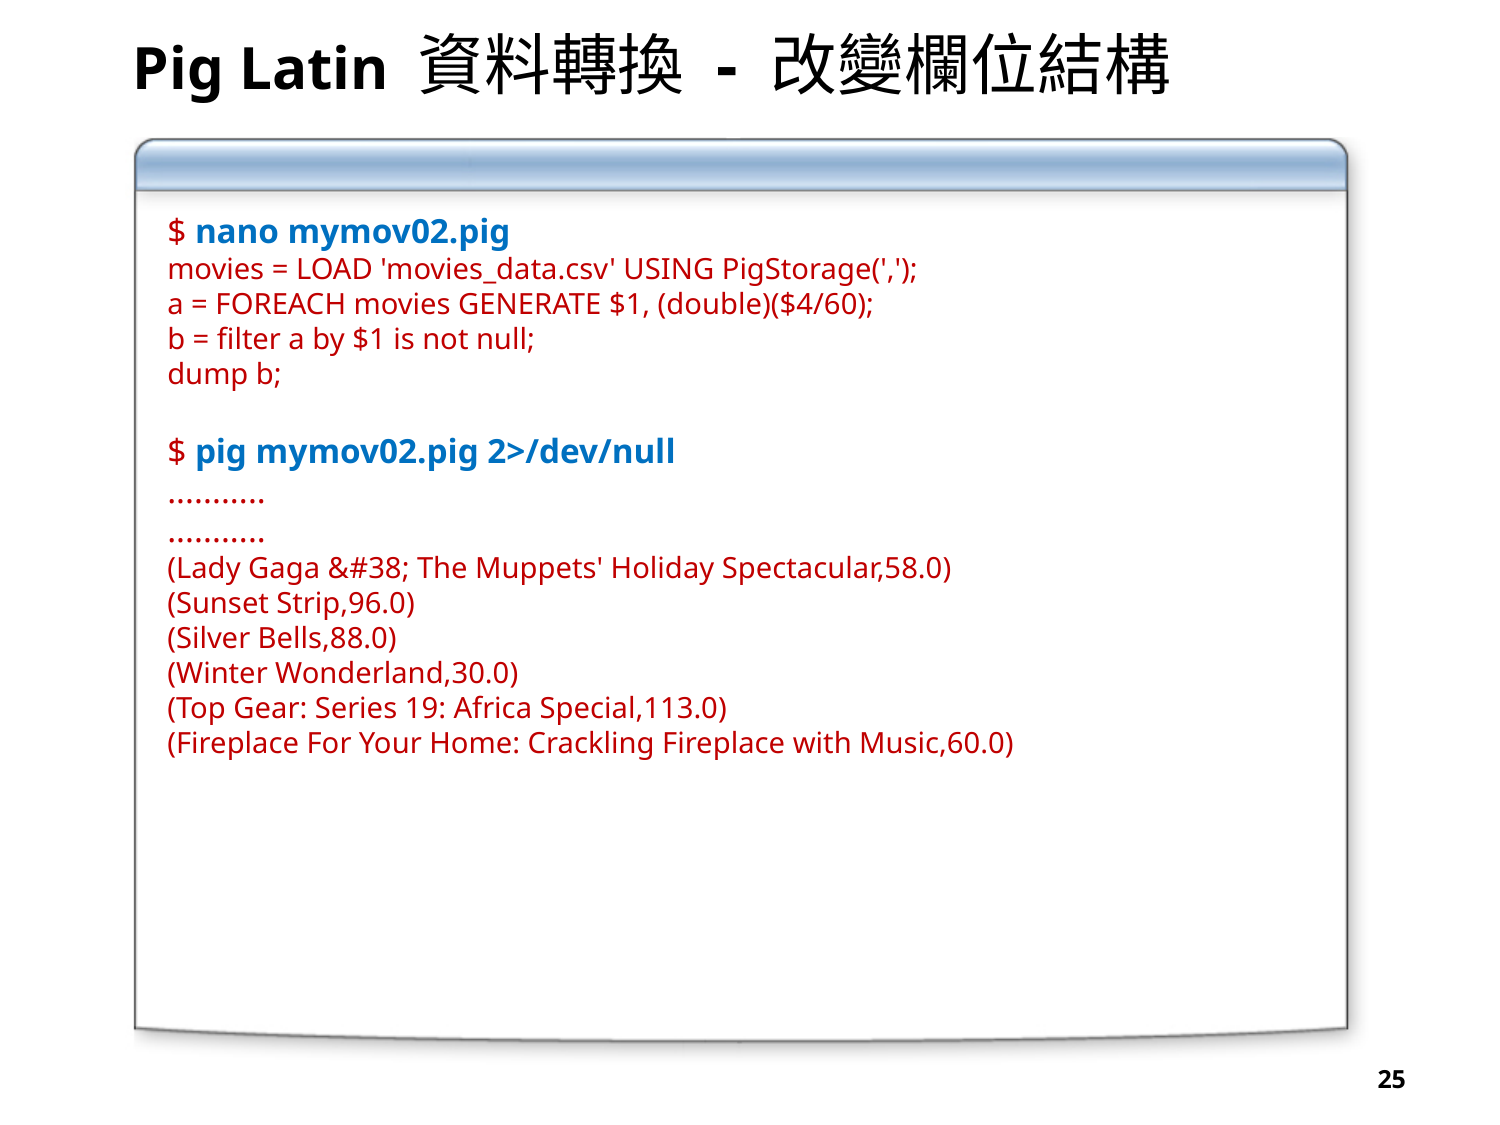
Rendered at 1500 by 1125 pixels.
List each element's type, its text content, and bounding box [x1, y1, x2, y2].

title Pig Latin 資料轉換 - 改變欄位結構 [132, 0, 1404, 139]
picture [125, 137, 1375, 1075]
slide_number 25 [1369, 1055, 1424, 1103]
text_box $ nano mymov02.pig movies = LOAD 'movies_data.csv' USING PigStorage(','); a = FOREACH movies GENERATE $1, (double)($4/60); b = filter a by $1 is not null; dump b; $ pig mymov02.pig 2>/dev/null ........... ........... (Lady Gaga &#38; The Muppets' Holiday Spectacular,58.0) (Sunset Strip,96.0) (Silver Bells,88.0) (Winter Wonderland,30.0) (Top Gear: Series 19: Africa Special,113.0) (Fireplace For Your Home: Crackling Fireplace with Music,60.0) [159, 202, 1343, 767]
